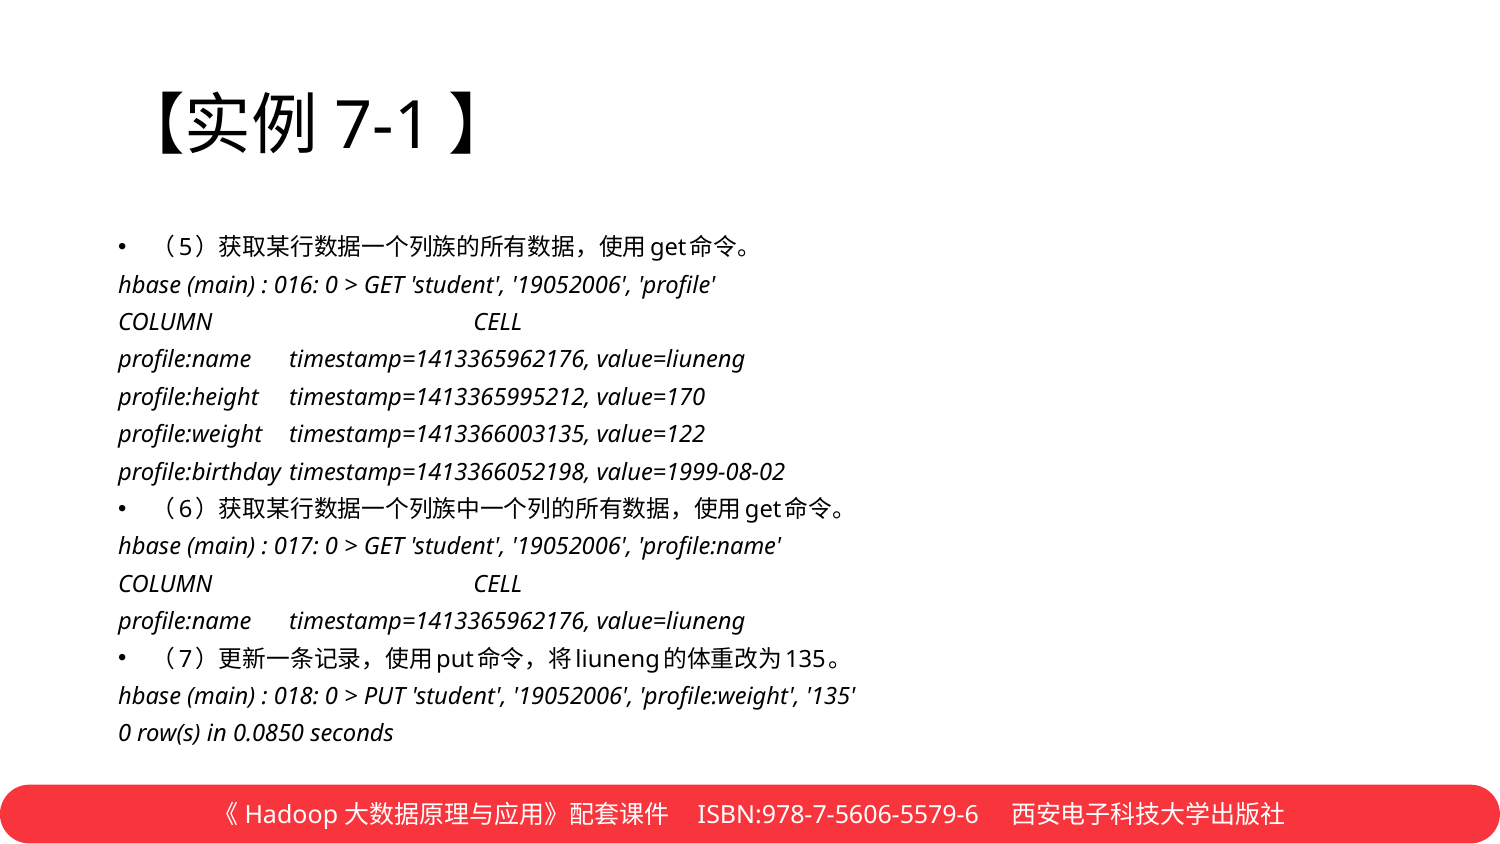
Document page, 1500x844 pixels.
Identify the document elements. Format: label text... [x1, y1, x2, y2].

list （5）获取某行数据一个列族的所有数据，使用get命令。 hbase (main) : 016: 0 > GET 'student', '19052006', 'profile' COLUMN CELL profile:name timestamp=1413365962176, value=liuneng profile:height timestamp=1413365995212, value=170 profile:weight timestamp=1413366003135, value=122 profile:birthday timestamp=1413366052198, value=1999-08-02 （6）获取某行数据一个列族中一个列的所有数据，使用get命令。 hbase (main) : 017: 0 > GET 'student', '19052006', 'profile:name' COLUMN CELL profile:name timestamp=1413365962176, value=liuneng （7）更新一条记录，使用put命令，将liuneng的体重改为135。 hbase (main) : 018: 0 > PUT 'student', '19052006', 'profile:weight', '135' 0 row(s) in 0.0850 seconds [103, 224, 1397, 760]
title 【实例7-1】 [103, 44, 1397, 208]
